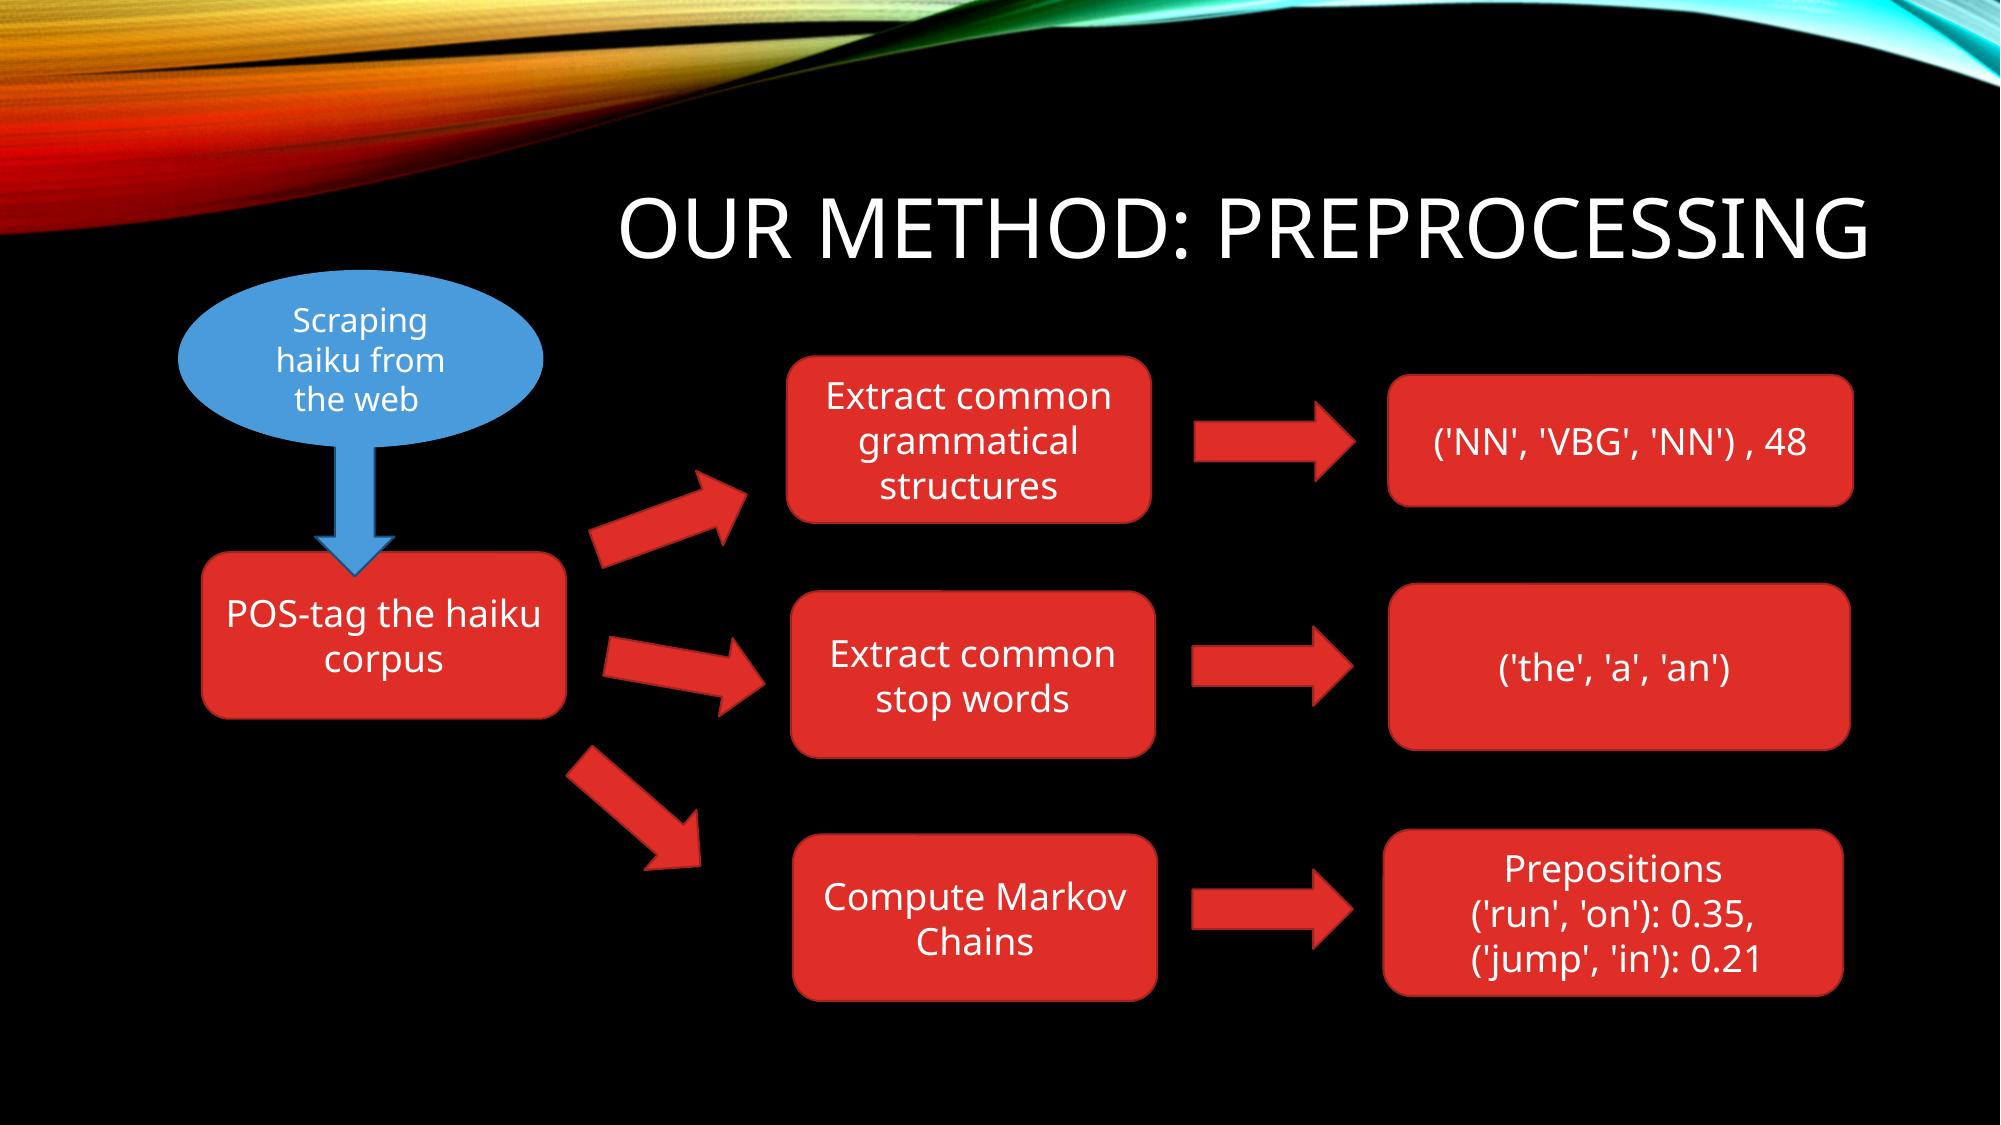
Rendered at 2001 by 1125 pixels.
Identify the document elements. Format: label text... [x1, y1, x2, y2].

text_box [588, 469, 748, 569]
text_box Compute Markov Chains [791, 833, 1159, 1003]
text_box Prepositions ('run', 'on'): 0.35, ('jump', 'in'): 0.21 [1382, 828, 1844, 998]
title Our method: preprocessing [474, 125, 1888, 338]
text_box Extract common grammatical structures [785, 355, 1153, 524]
text_box Extract common stop words [789, 590, 1157, 759]
text_box [1191, 868, 1354, 950]
text_box [314, 449, 396, 578]
text_box [565, 744, 702, 871]
text_box ('the', 'a', 'an') [1387, 582, 1852, 752]
text_box ('NN', 'VBG', 'NN') , 48 [1387, 373, 1855, 508]
picture [0, 0, 2000, 237]
text_box Scraping haiku from the web [176, 268, 546, 450]
text_box POS-tag the haiku corpus [200, 551, 568, 720]
text_box [1193, 400, 1356, 483]
text_box [602, 635, 766, 718]
text_box [1191, 625, 1354, 707]
